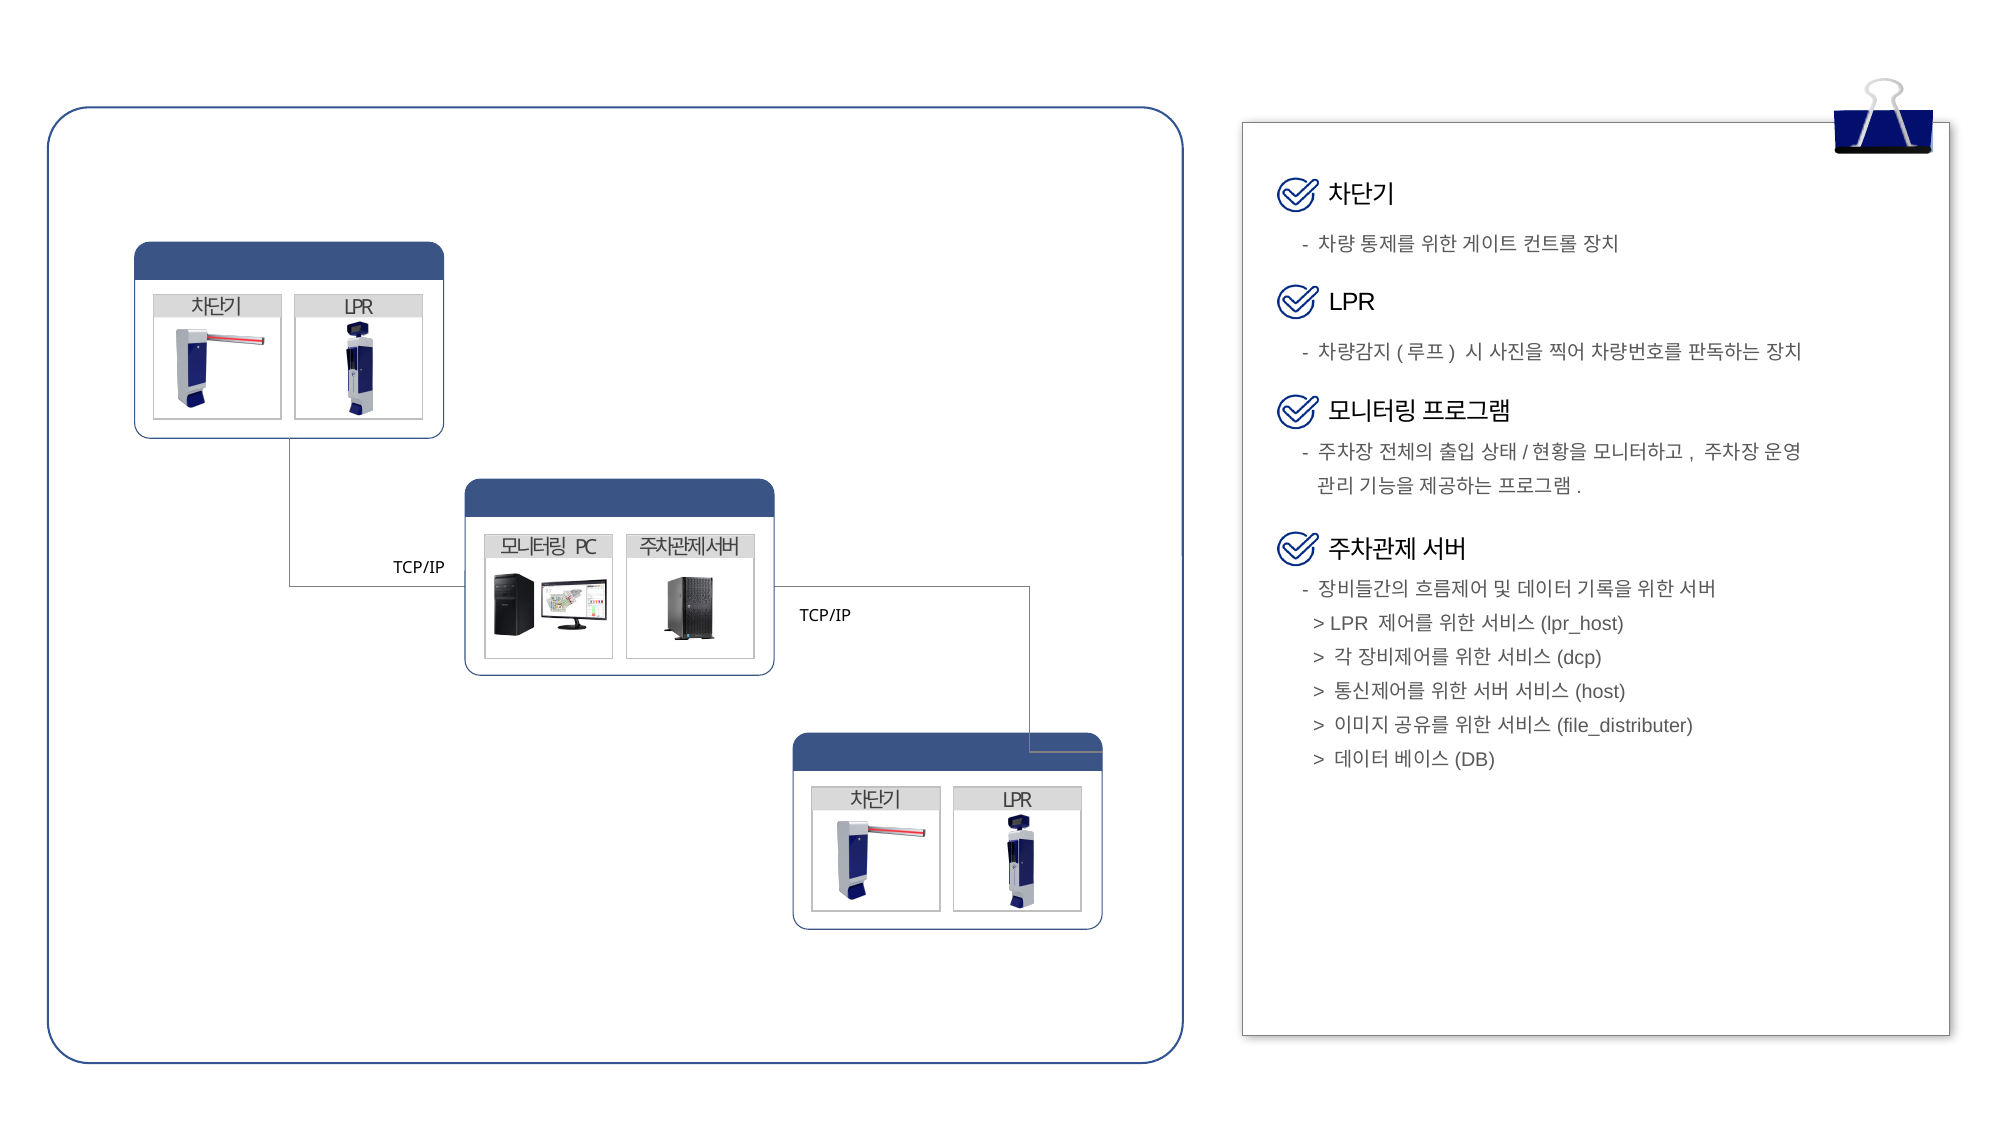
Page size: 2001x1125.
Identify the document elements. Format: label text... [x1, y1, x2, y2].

text_box - 주차장 전체의 출입 상태/현황을 모니터하고, 주차장 운영 관리 기능을 제공하는 프로그램. [1281, 432, 1925, 505]
picture [1763, 77, 1933, 154]
text_box LPR [1314, 278, 1603, 320]
text_box - 장비들간의 흐름제어 및 데이터 기록을 위한 서버 > LPR 제어를 위한 서비스(lpr_host) > 각 장비제어를 위한 서비스(dcp) > 통신제어를 위한 서버 서비스(host) > 이미지 공유를 위한 서비스(file_distributer) > 데이터 베이스(DB) [1281, 569, 1925, 779]
text_box 주차관제 서버 [1314, 525, 1603, 569]
text_box - 차량감지(루프) 시 사진을 찍어 차량번호를 판독하는 장치 [1281, 320, 1925, 371]
picture [1277, 282, 1319, 321]
text_box 모니터링 프로그램 [1314, 388, 1603, 432]
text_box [385, 342, 534, 683]
text_box [46, 106, 1184, 1065]
picture [1277, 175, 1319, 214]
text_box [494, 573, 607, 636]
picture [1277, 529, 1319, 568]
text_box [134, 242, 444, 439]
text_box [1241, 121, 1951, 1036]
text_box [607, 586, 948, 734]
text_box - 차량 통제를 위한 게이트 컨트롤 장치 [1281, 212, 1925, 263]
picture [1277, 392, 1319, 431]
picture [660, 573, 720, 643]
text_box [793, 733, 1103, 930]
text_box 차단기 [1314, 171, 1603, 212]
